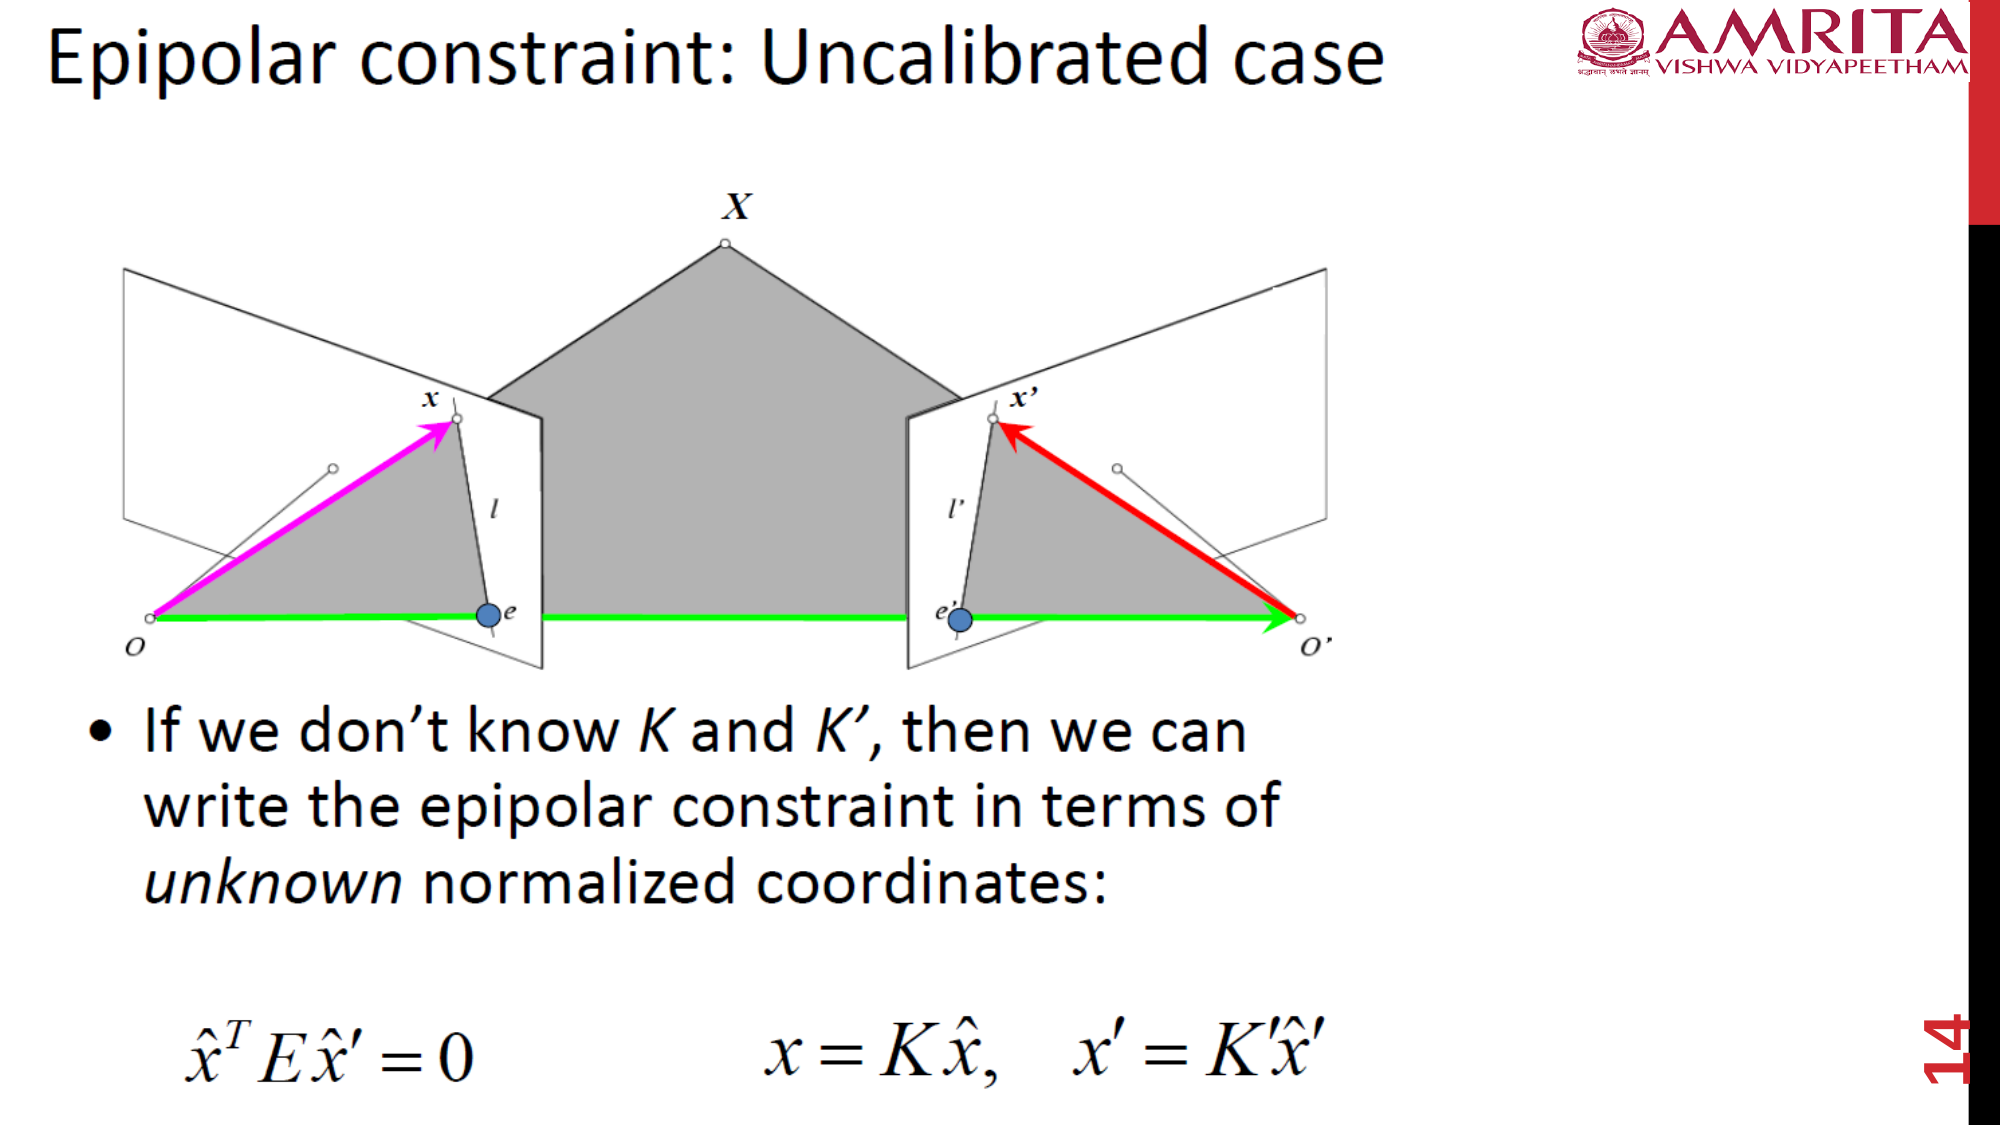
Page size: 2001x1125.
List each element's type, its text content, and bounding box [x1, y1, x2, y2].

picture [0, 0, 1442, 1125]
picture [1575, 2, 1970, 82]
slide_number 14 [1903, 887, 1984, 1104]
